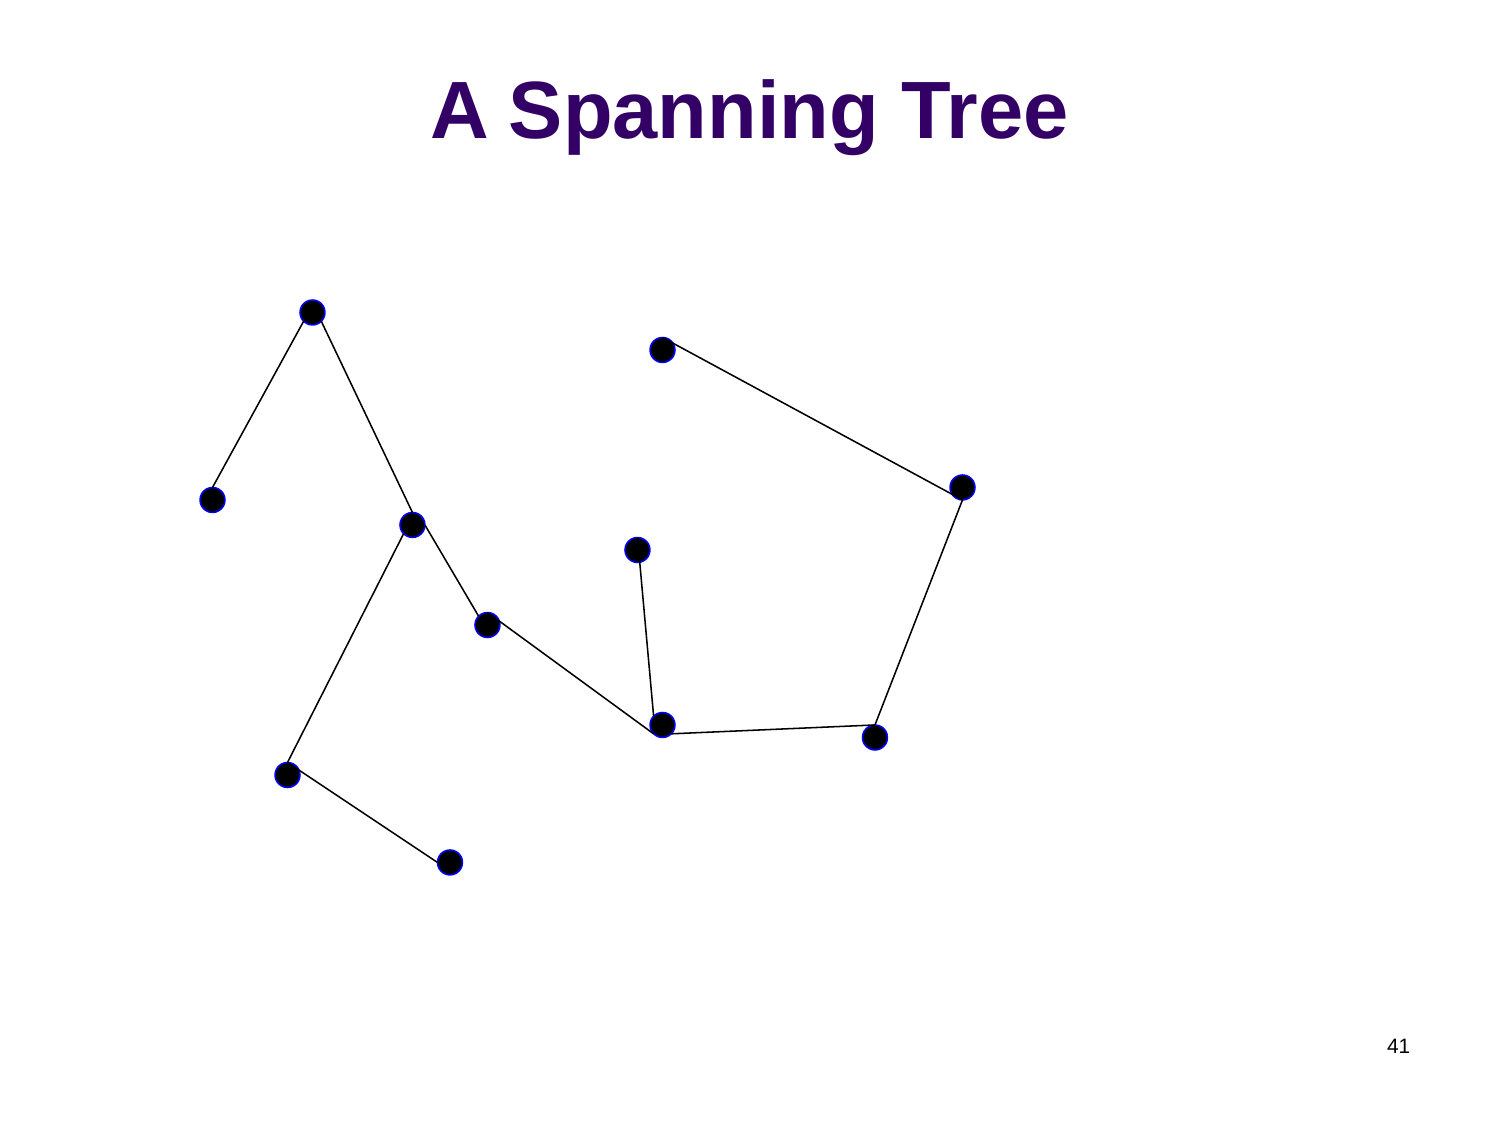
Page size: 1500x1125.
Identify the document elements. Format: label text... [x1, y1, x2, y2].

text_box [475, 625, 482, 637]
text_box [424, 524, 479, 617]
text_box [863, 735, 888, 751]
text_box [671, 724, 876, 735]
text_box [399, 513, 425, 538]
text_box [966, 475, 976, 500]
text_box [637, 537, 654, 717]
text_box [300, 299, 325, 325]
title A Spanning Tree [0, 20, 1500, 163]
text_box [287, 533, 404, 763]
text_box [200, 488, 226, 513]
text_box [487, 612, 654, 735]
text_box [657, 712, 675, 738]
slide_number 41 [1074, 1024, 1426, 1101]
text_box [439, 849, 463, 875]
text_box [275, 763, 282, 787]
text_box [662, 337, 963, 501]
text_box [287, 762, 438, 863]
text_box [624, 537, 635, 562]
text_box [874, 499, 963, 726]
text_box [212, 320, 304, 488]
text_box [650, 337, 660, 362]
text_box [320, 321, 413, 513]
